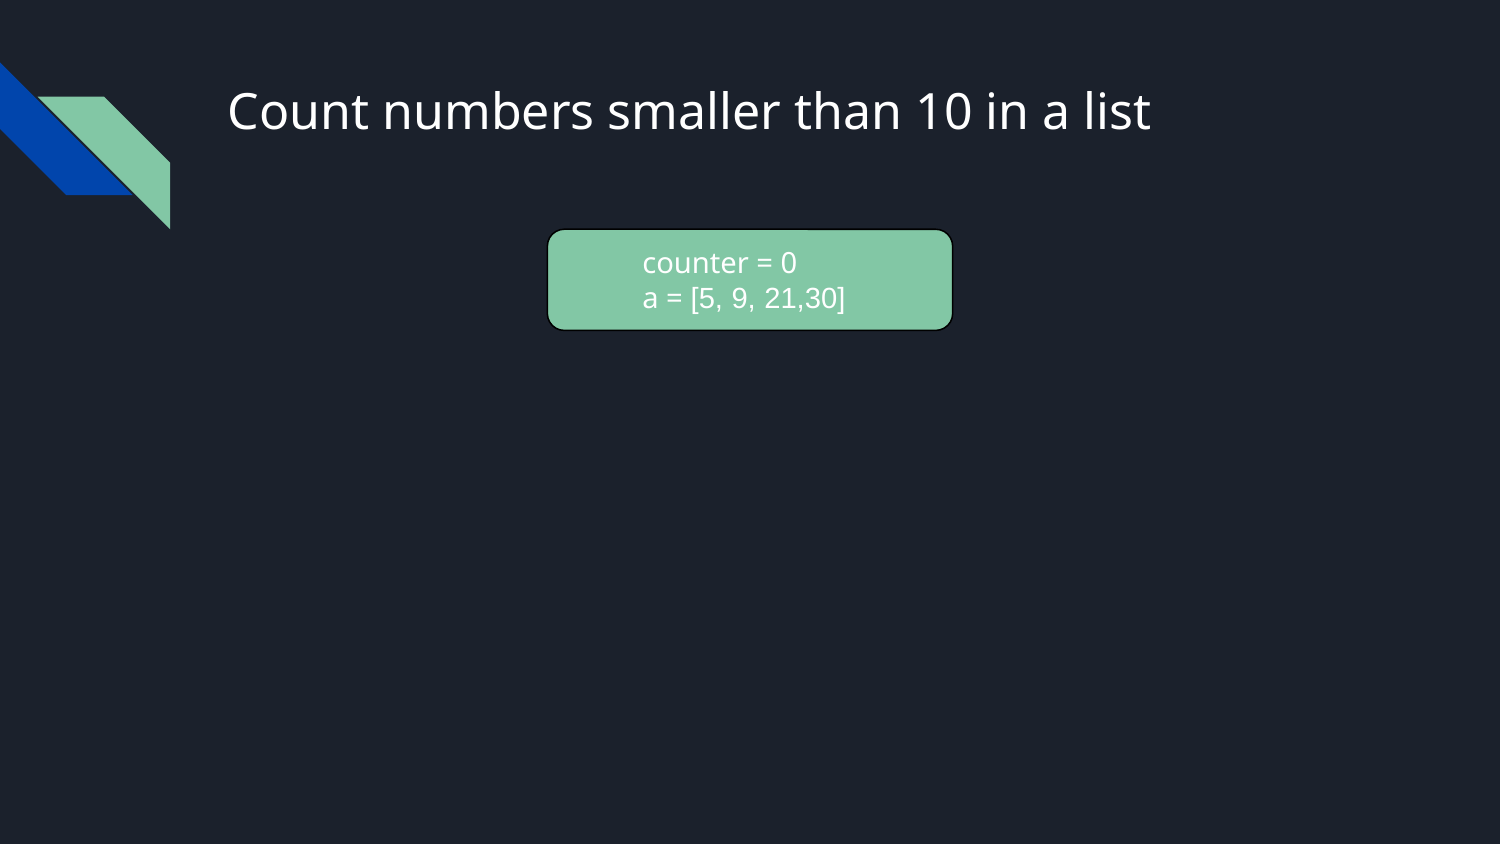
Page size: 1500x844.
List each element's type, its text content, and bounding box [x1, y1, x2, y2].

title Count numbers smaller than 10 in a list [212, 64, 1368, 215]
text_box counter = 0 a = [5, 9, 21,30] [547, 229, 953, 331]
